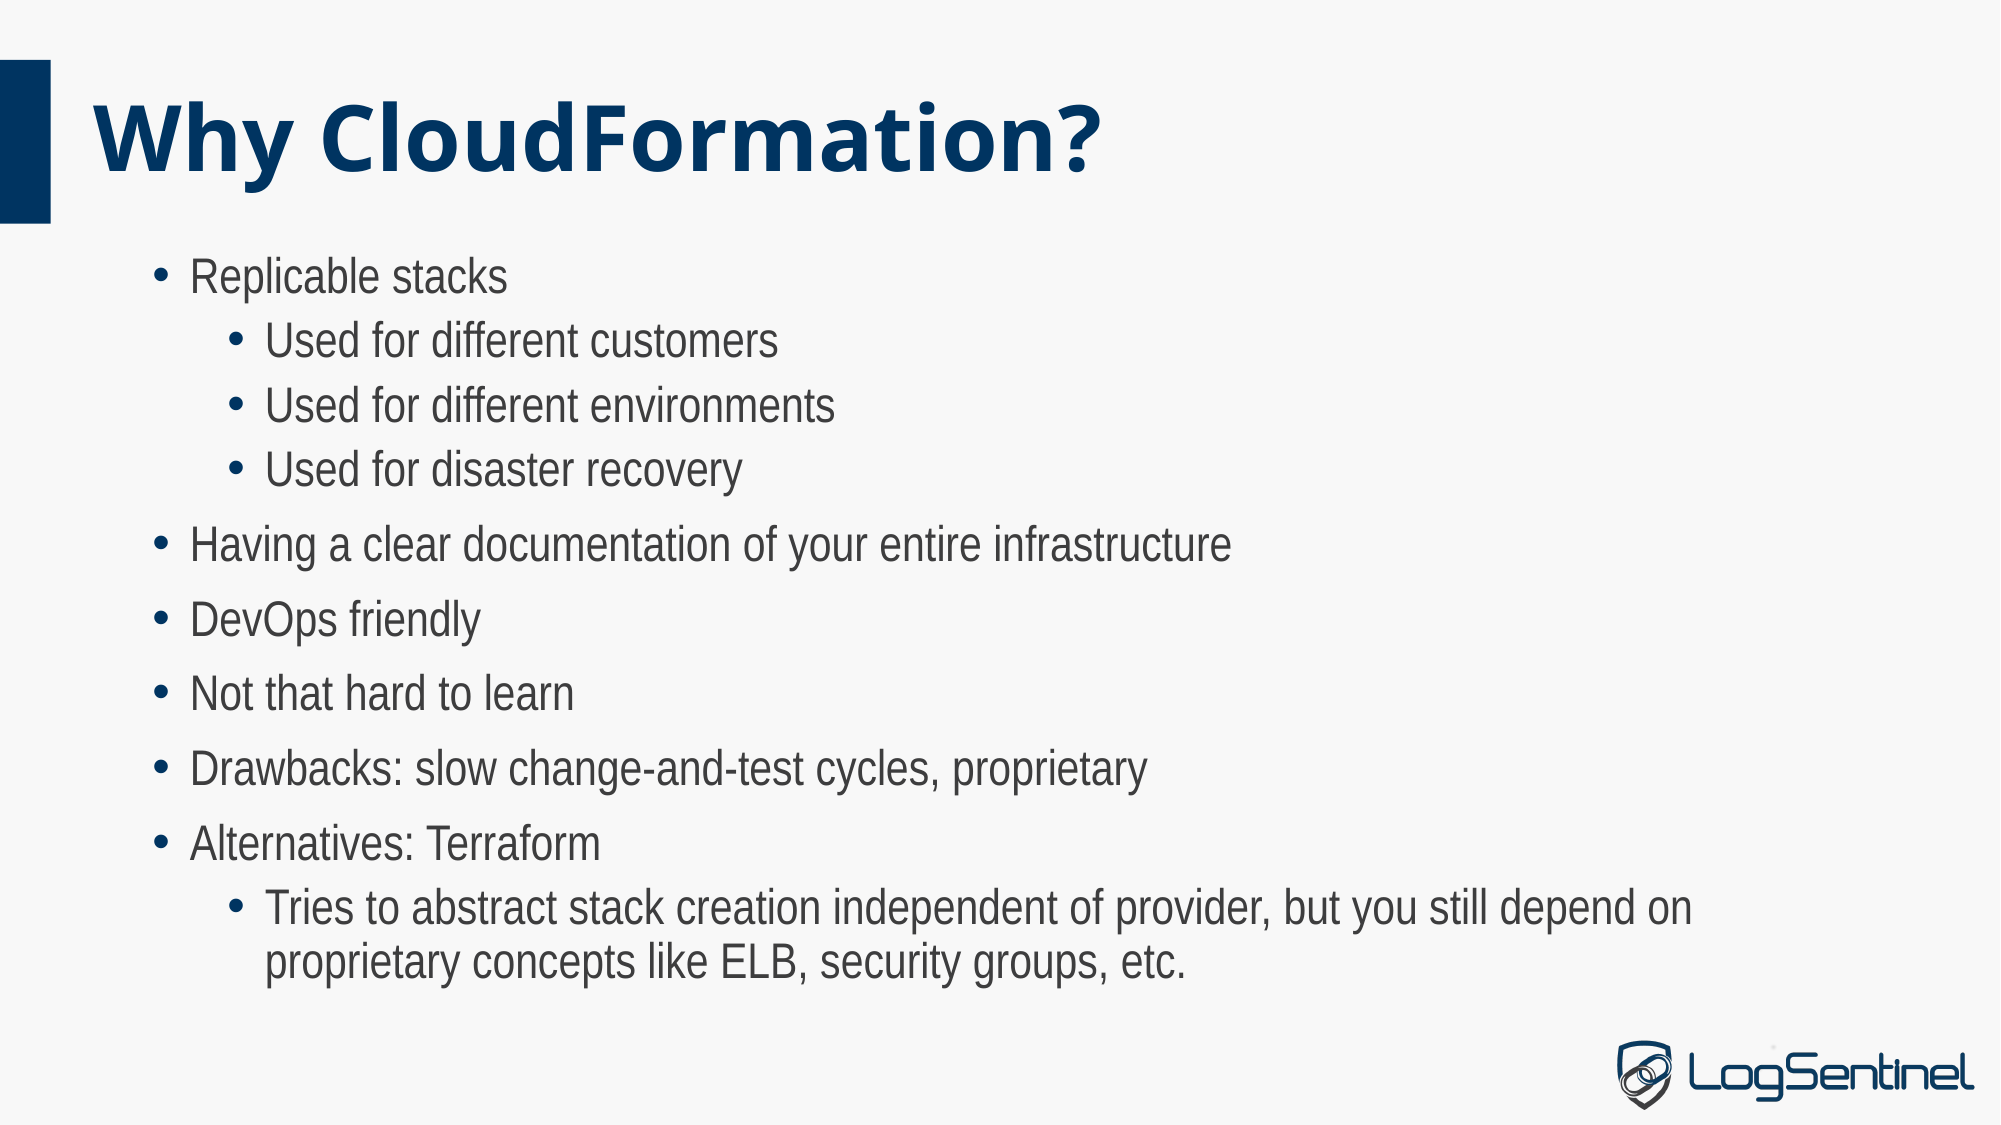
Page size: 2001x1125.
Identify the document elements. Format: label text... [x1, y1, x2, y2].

title Why CloudFormation? [78, 59, 1863, 224]
list Replicable stacks Used for different customers Used for different environments Used for disaster recovery Having a clear documentation of your entire infrastructure DevOps friendly Not that hard to learn Drawbacks: slow change-and-test cycles, proprietary Alternatives: Terraform Tries to abstract stack creation independent of provider, but you still depend on proprietary concepts like ELB, security groups, etc. [137, 242, 1863, 1004]
picture [1603, 1028, 2001, 1117]
